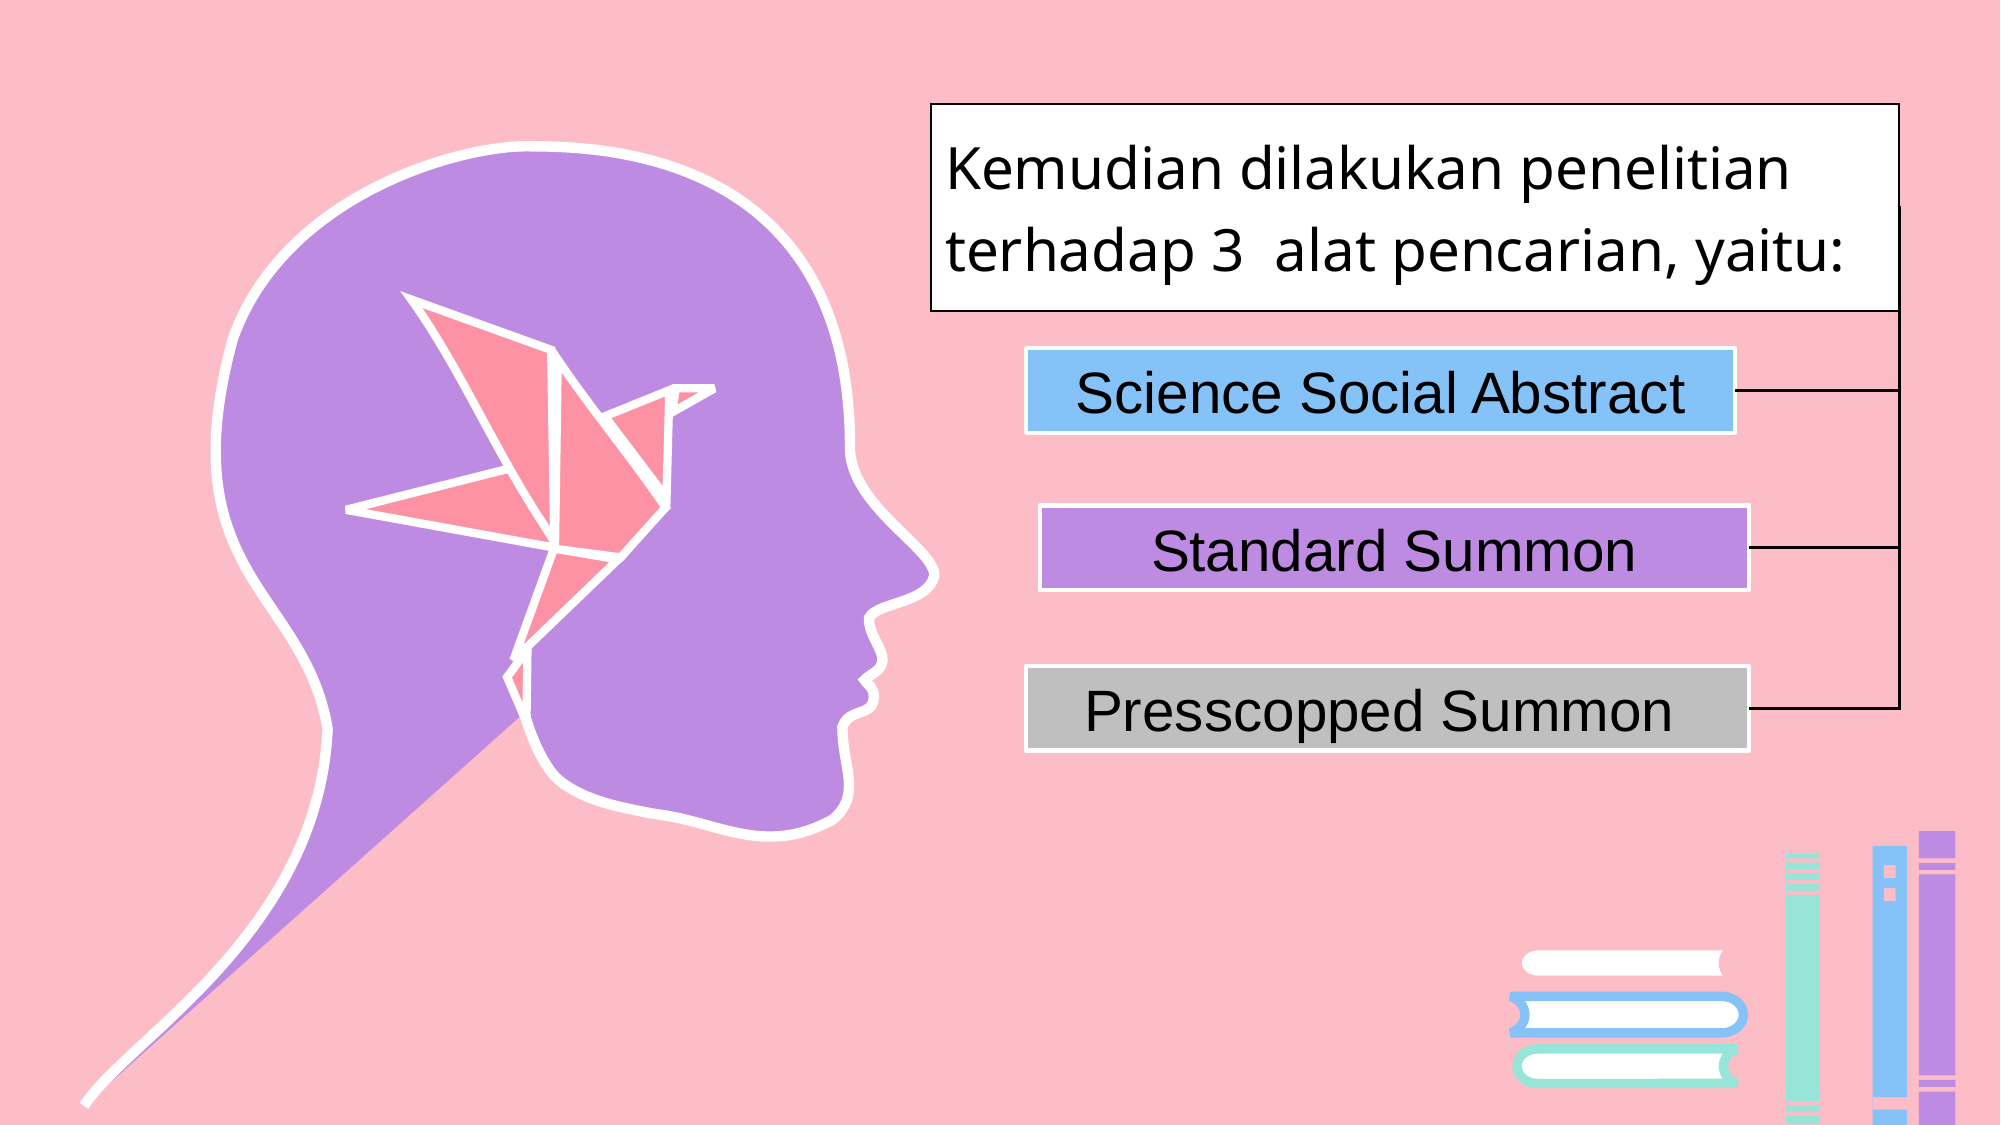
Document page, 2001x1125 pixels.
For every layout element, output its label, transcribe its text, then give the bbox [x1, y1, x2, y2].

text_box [1786, 831, 2000, 1125]
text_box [359, 252, 726, 666]
text_box [83, 145, 935, 1107]
text_box Science Social Abstract [1026, 348, 1736, 433]
text_box Kemudian dilakukan penelitian terhadap 3 alat pencarian, yaitu: [930, 103, 1900, 312]
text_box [1748, 207, 1899, 709]
text_box Standard Summon [1039, 505, 1748, 591]
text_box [1735, 207, 1748, 391]
text_box Presscopped Summon [1026, 665, 1749, 751]
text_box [1510, 945, 1744, 1084]
